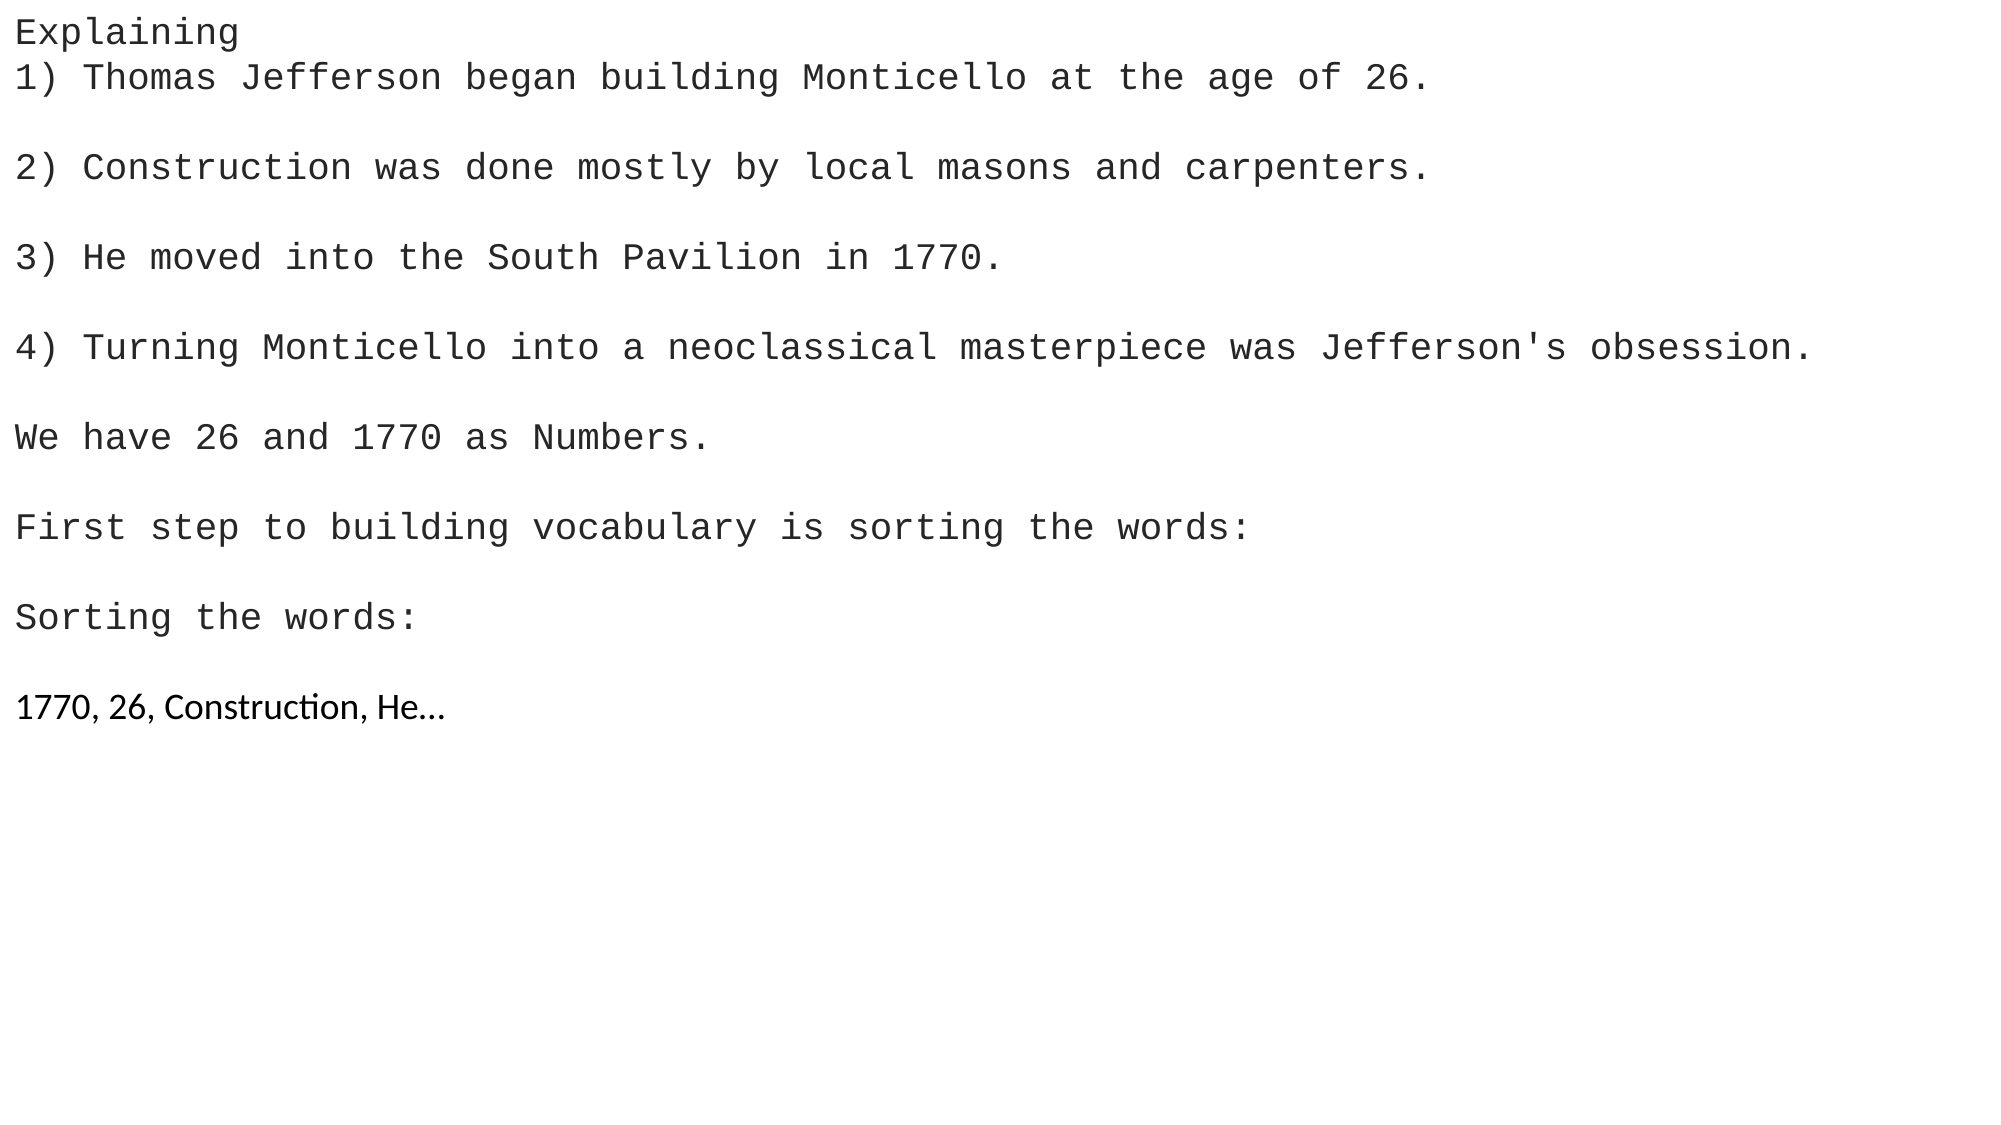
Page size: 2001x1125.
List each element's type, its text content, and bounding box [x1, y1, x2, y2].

text_box Explaining 1) Thomas Jefferson began building Monticello at the age of 26. 2) Construction was done mostly by local masons and carpenters. 3) He moved into the South Pavilion in 1770. 4) Turning Monticello into a neoclassical masterpiece was Jefferson's obsession. We have 26 and 1770 as Numbers. First step to building vocabulary is sorting the words: Sorting the words: 1770, 26, Construction, He… [0, 0, 1934, 735]
